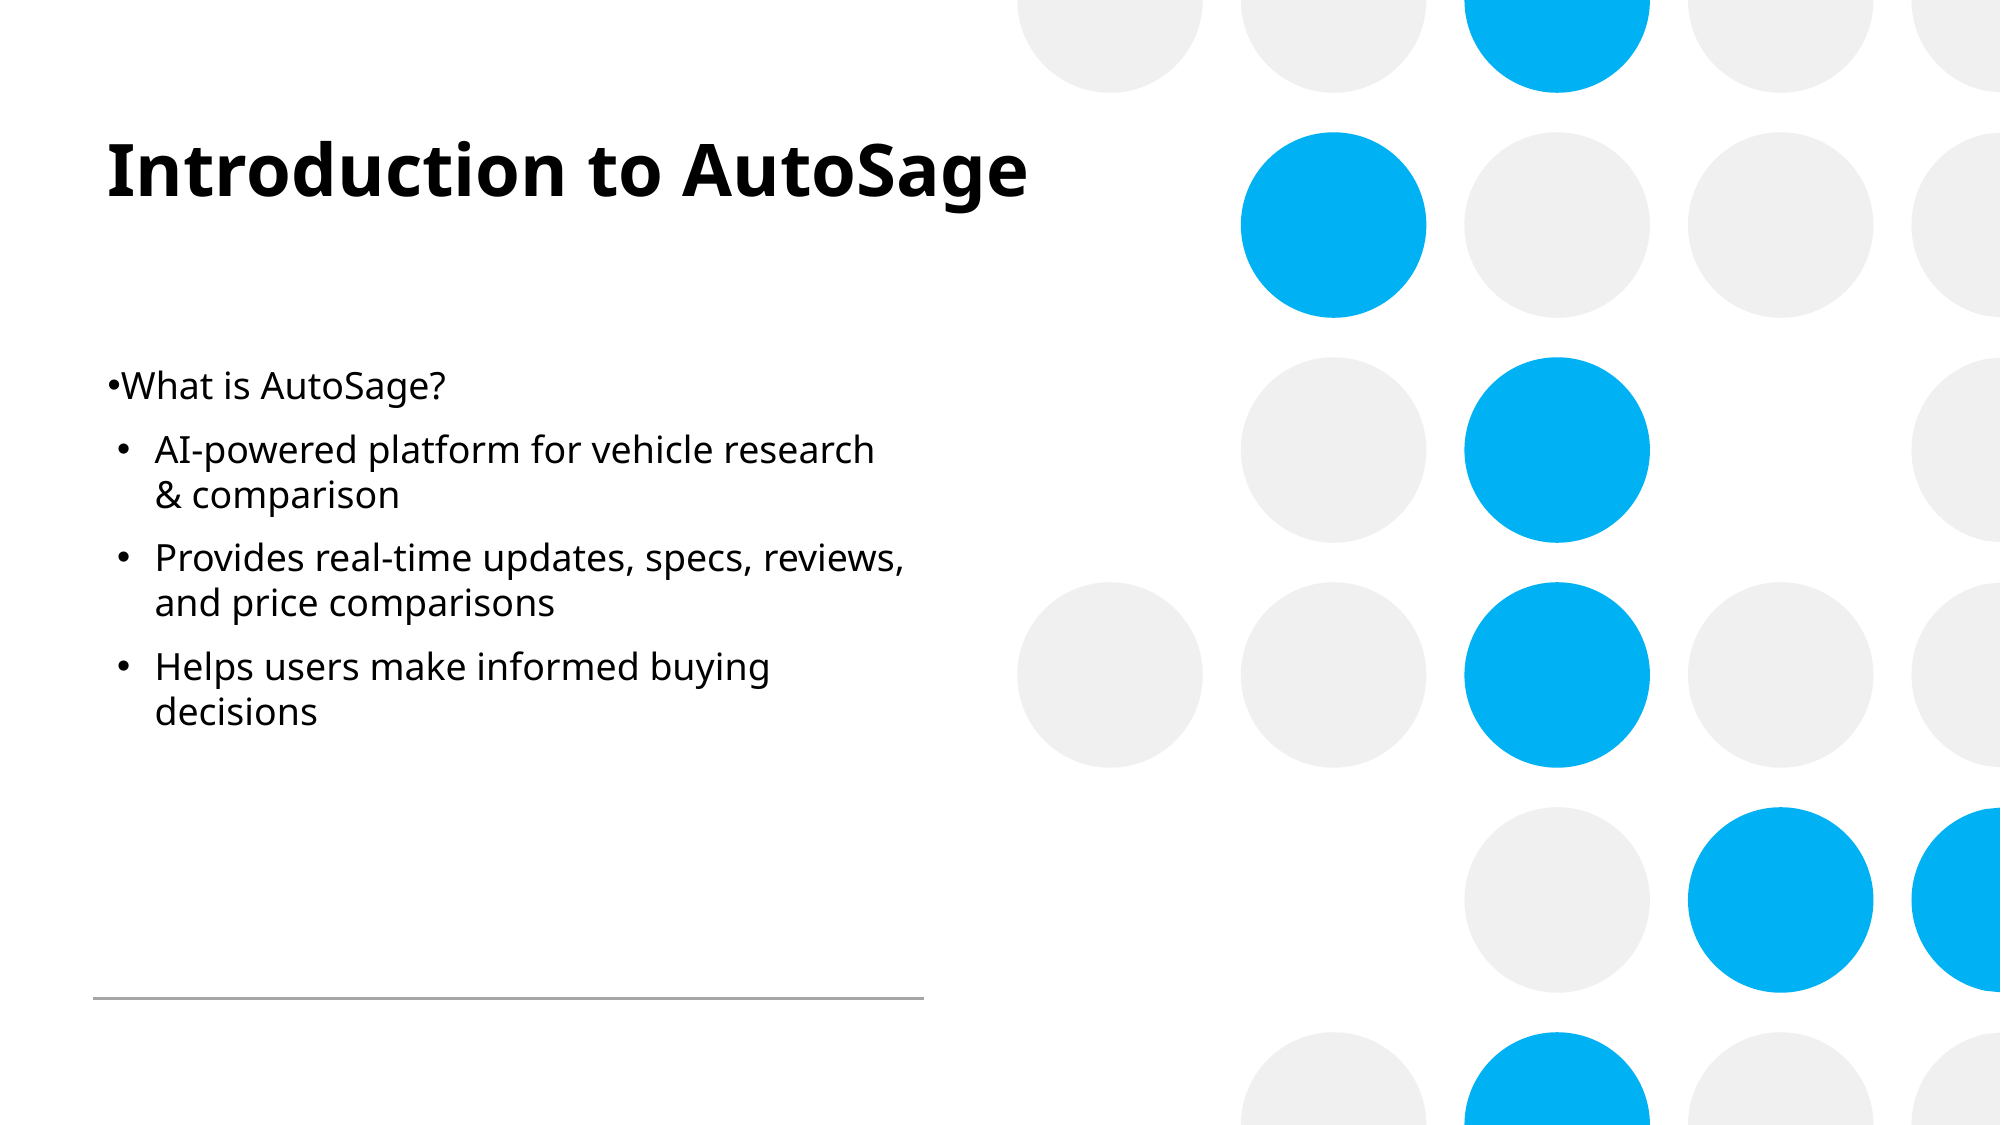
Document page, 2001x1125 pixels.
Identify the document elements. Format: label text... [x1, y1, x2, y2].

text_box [1017, 0, 2000, 1125]
text_box What is AutoSage? AI-powered platform for vehicle research & comparison Provides real-time updates, specs, reviews, and price comparisons Helps users make informed buying decisions [92, 354, 924, 946]
text_box [0, 0, 1017, 1125]
text_box Introduction to AutoSage [92, 126, 1017, 280]
